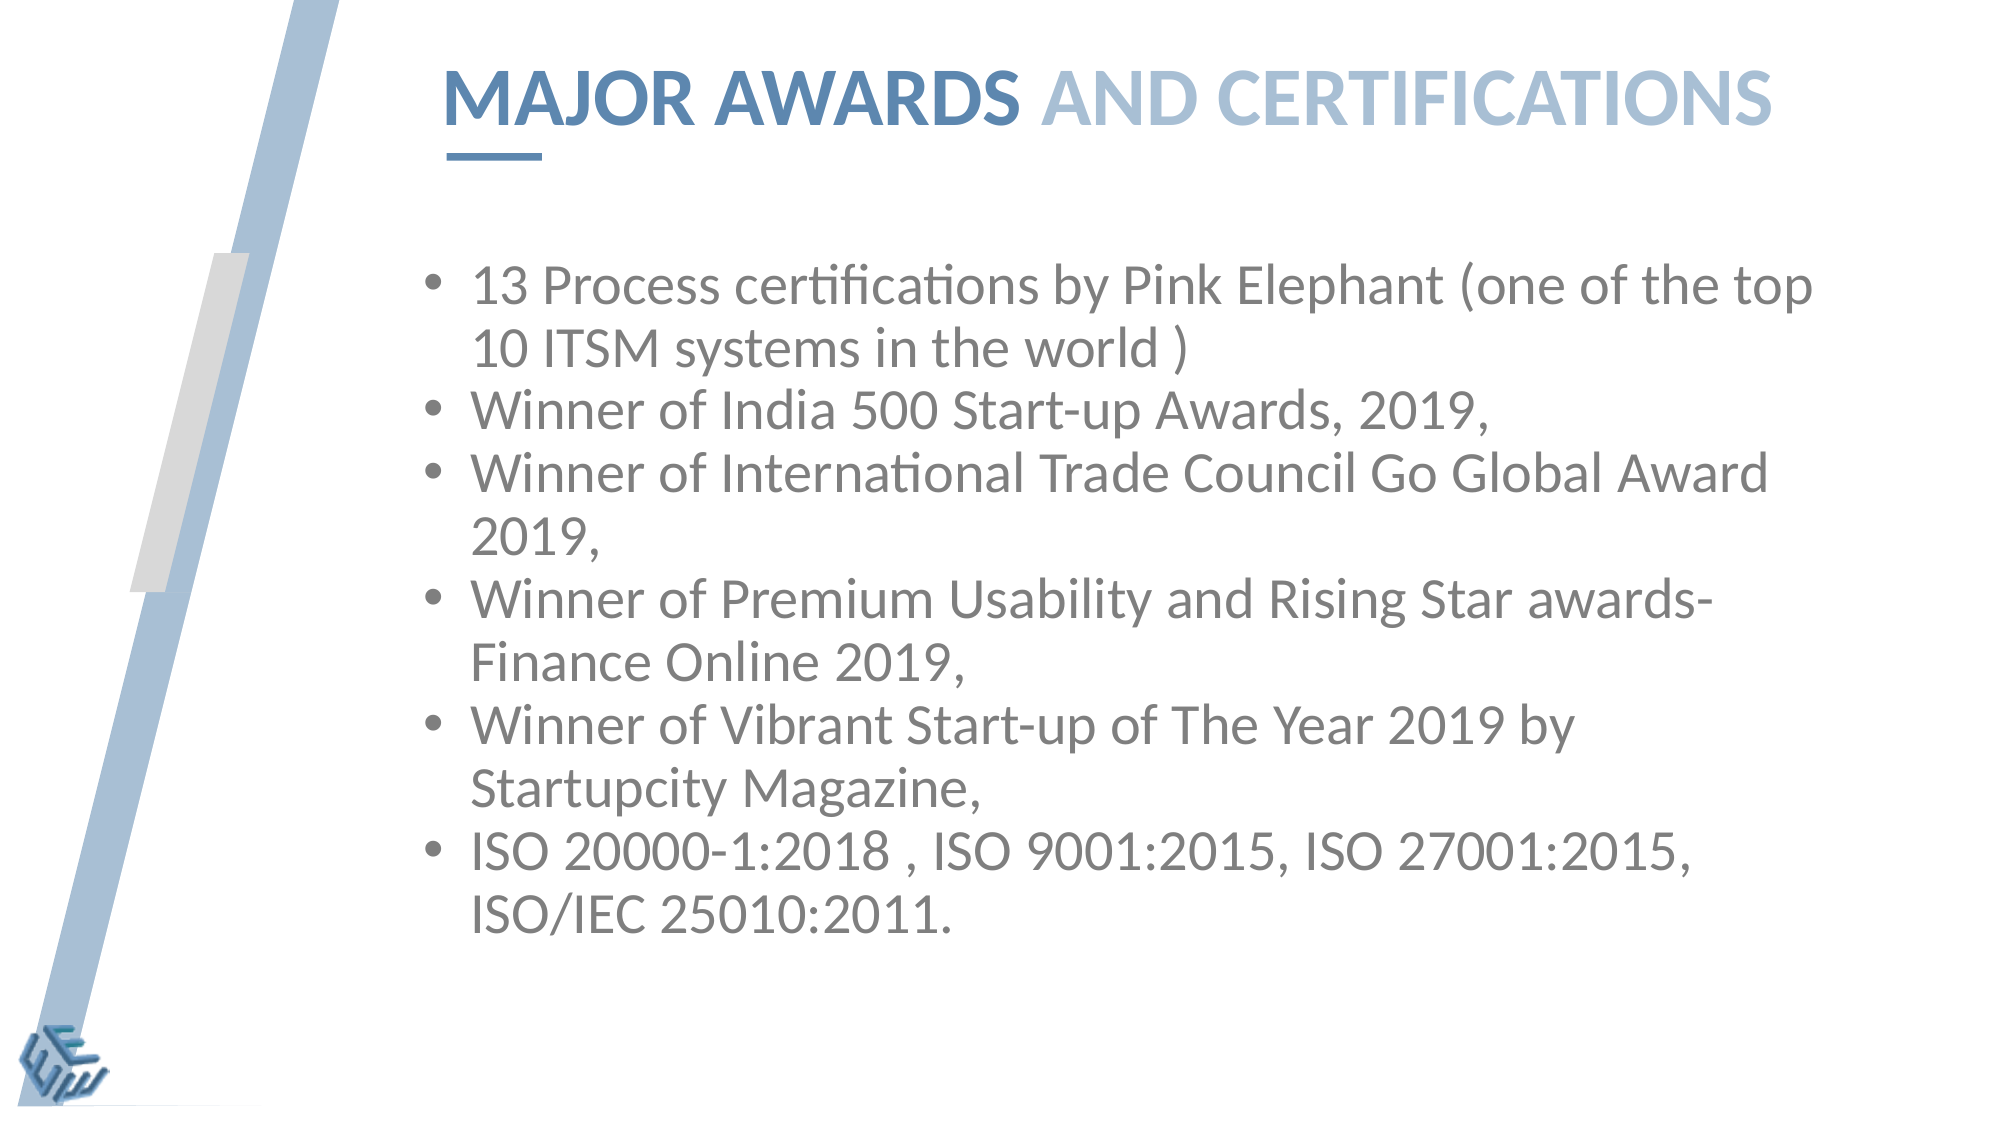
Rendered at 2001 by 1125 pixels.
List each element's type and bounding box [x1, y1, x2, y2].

picture [17, 1024, 111, 1105]
text_box [0, 0, 2000, 1107]
